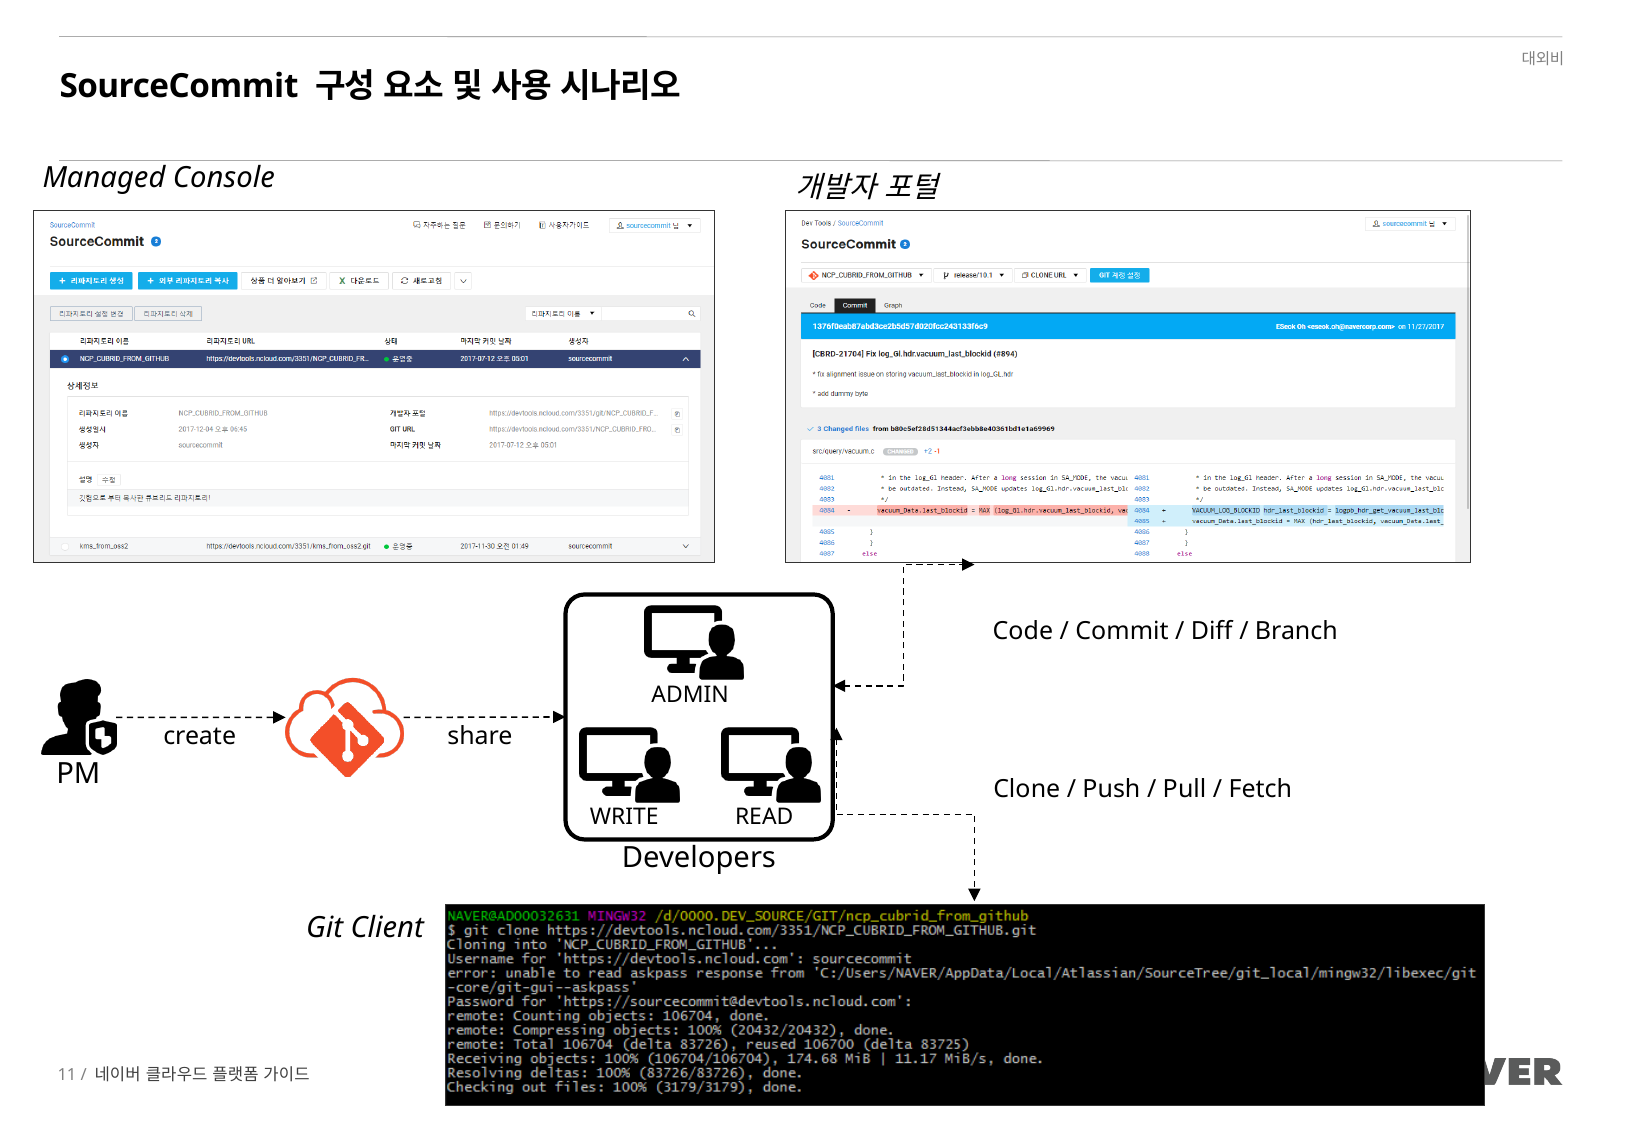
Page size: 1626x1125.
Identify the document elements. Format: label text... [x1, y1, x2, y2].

text_box Git Client [291, 901, 439, 951]
text_box PM [41, 764, 116, 797]
picture [720, 714, 822, 815]
picture [785, 210, 1471, 563]
text_box create [148, 712, 251, 716]
text_box Developers [607, 830, 791, 881]
text_box 개발자 포털 [780, 160, 954, 211]
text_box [285, 658, 404, 777]
text_box create [148, 726, 251, 757]
picture [579, 714, 680, 815]
text_box share [432, 727, 528, 757]
picture [33, 210, 715, 563]
title SourceCommit 구성 요소 및 사용 시나리오 [44, 49, 1581, 110]
picture [644, 592, 745, 693]
text_box Code / Commit / Diff / Branch [979, 607, 1354, 653]
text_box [818, 745, 993, 884]
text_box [832, 564, 975, 687]
picture [444, 904, 1563, 1107]
text_box Clone / Push / Pull / Fetch [996, 764, 1308, 810]
text_box Managed Console [27, 150, 290, 201]
picture [41, 679, 117, 756]
text_box [563, 592, 835, 842]
